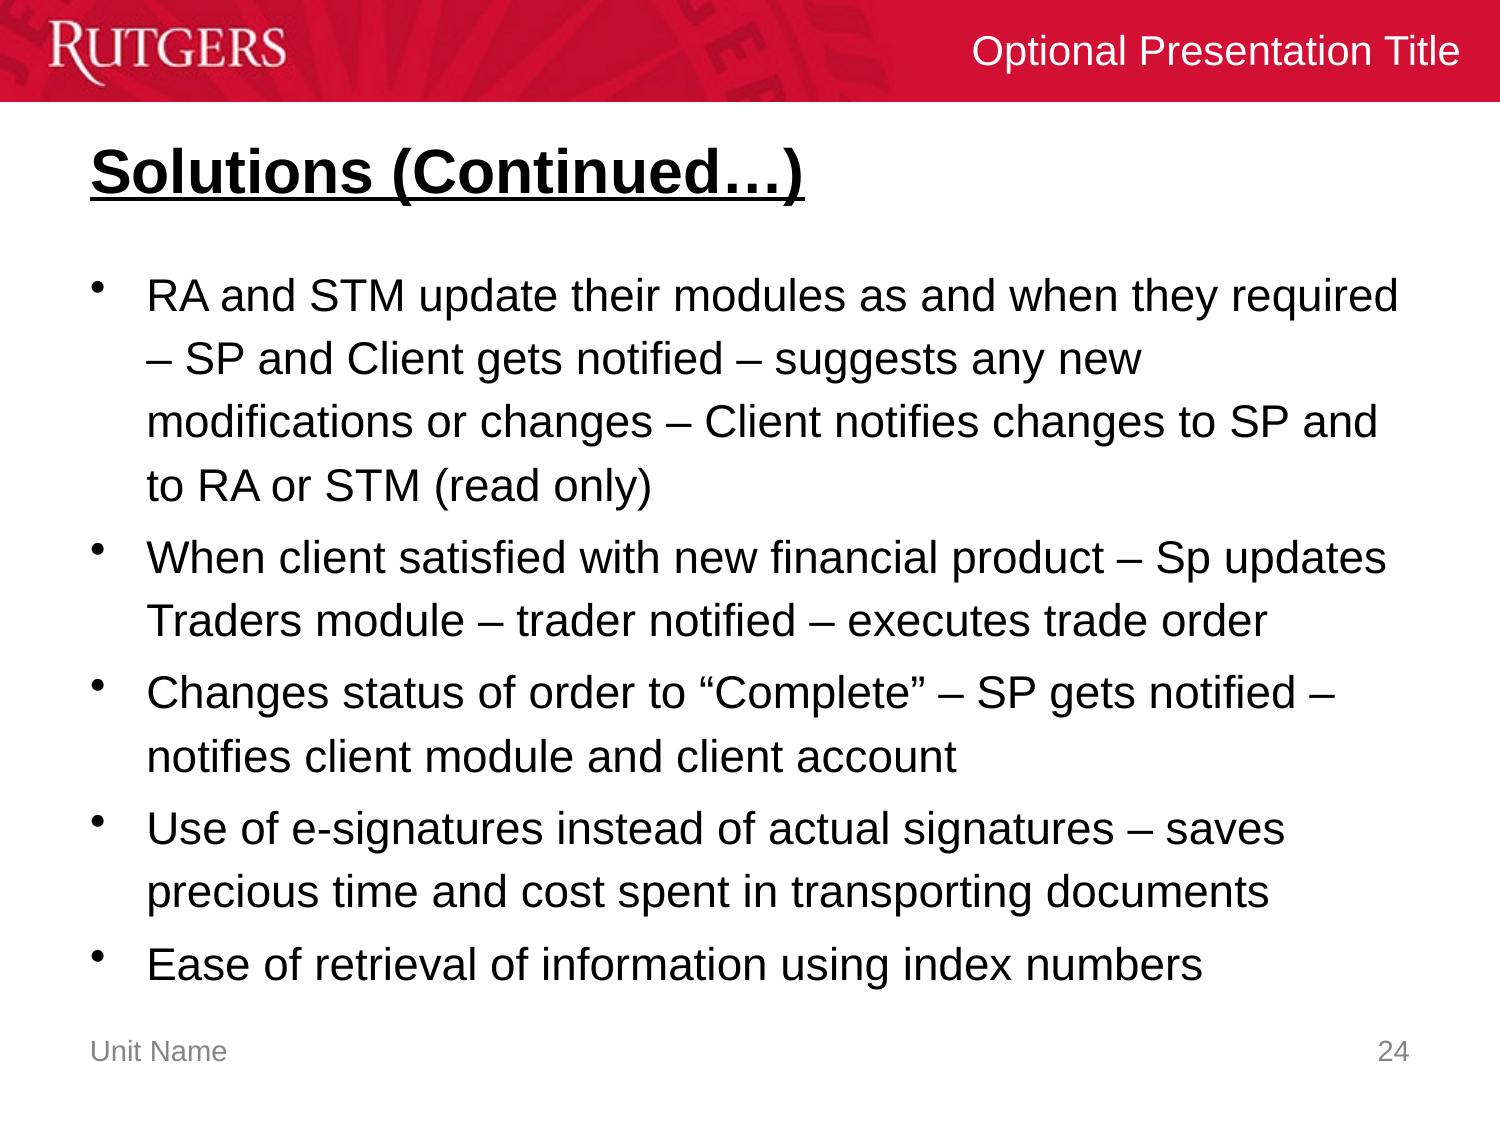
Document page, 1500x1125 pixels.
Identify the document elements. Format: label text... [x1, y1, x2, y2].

picture [0, 0, 1500, 102]
list RA and STM update their modules as and when they required – SP and Client gets notified – suggests any new modifications or changes – Client notifies changes to SP and to RA or STM (read only) When client satisfied with new financial product – Sp updates Traders module – trader notified – executes trade order Changes status of order to “Complete” – SP gets notified – notifies client module and client account Use of e-signatures instead of actual signatures – saves precious time and cost spent in transporting documents Ease of retrieval of information using index numbers [74, 249, 1426, 993]
title Solutions (Continued…) [74, 99, 1426, 238]
slide_number 24 [1074, 1024, 1426, 1103]
